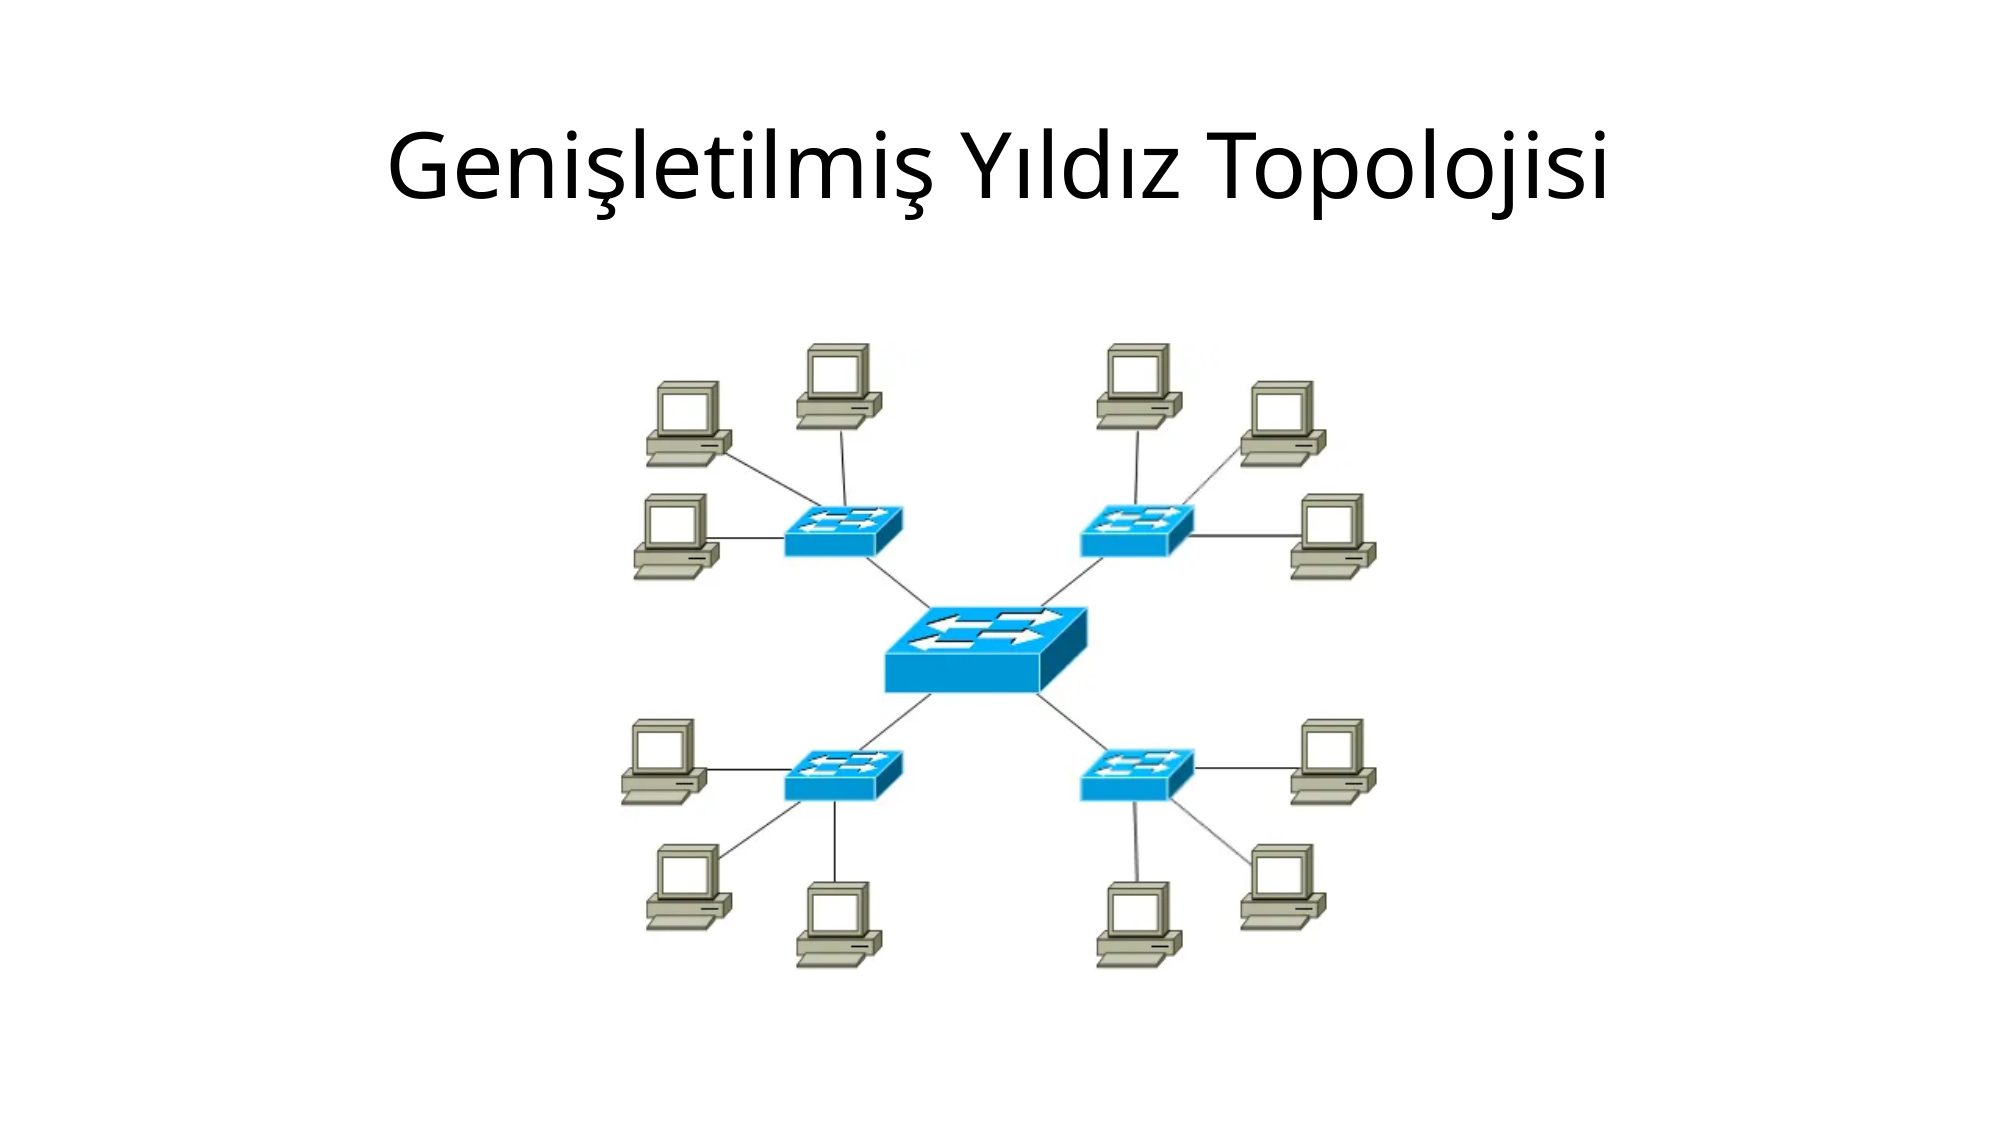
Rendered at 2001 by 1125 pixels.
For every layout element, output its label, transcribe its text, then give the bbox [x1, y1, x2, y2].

title Genişletilmiş Yıldız Topolojisi [137, 59, 1863, 278]
picture [620, 342, 1380, 971]
